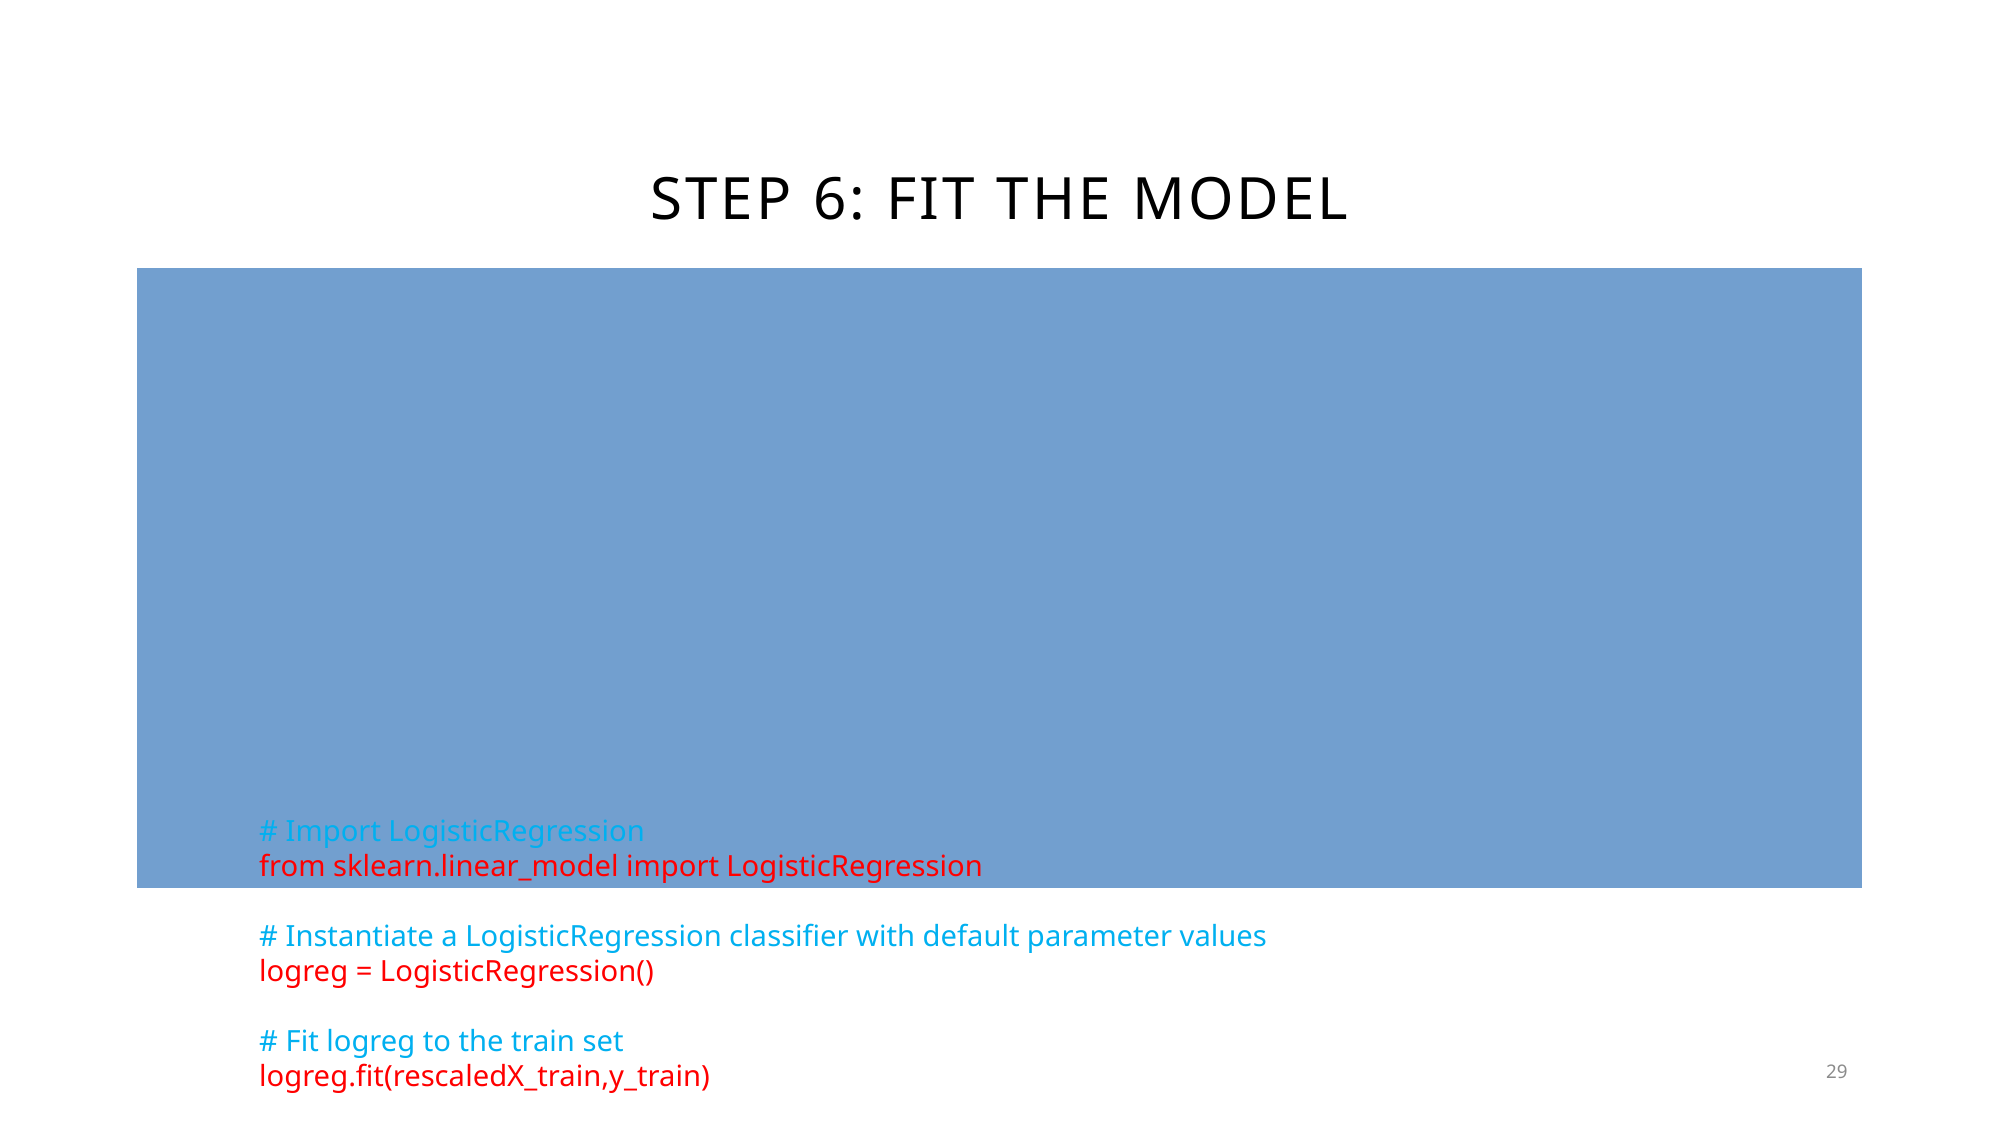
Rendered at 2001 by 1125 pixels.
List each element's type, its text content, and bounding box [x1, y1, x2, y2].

text_box # Import LogisticRegression from sklearn.linear_model import LogisticRegression # Instantiate a LogisticRegression classifier with default parameter values logreg = LogisticRegression() # Fit logreg to the train set logreg.fit(rescaledX_train,y_train) [244, 804, 1698, 1100]
title STEP 6: Fit the model [137, 22, 1863, 240]
slide_number 29 [1412, 1042, 1863, 1103]
